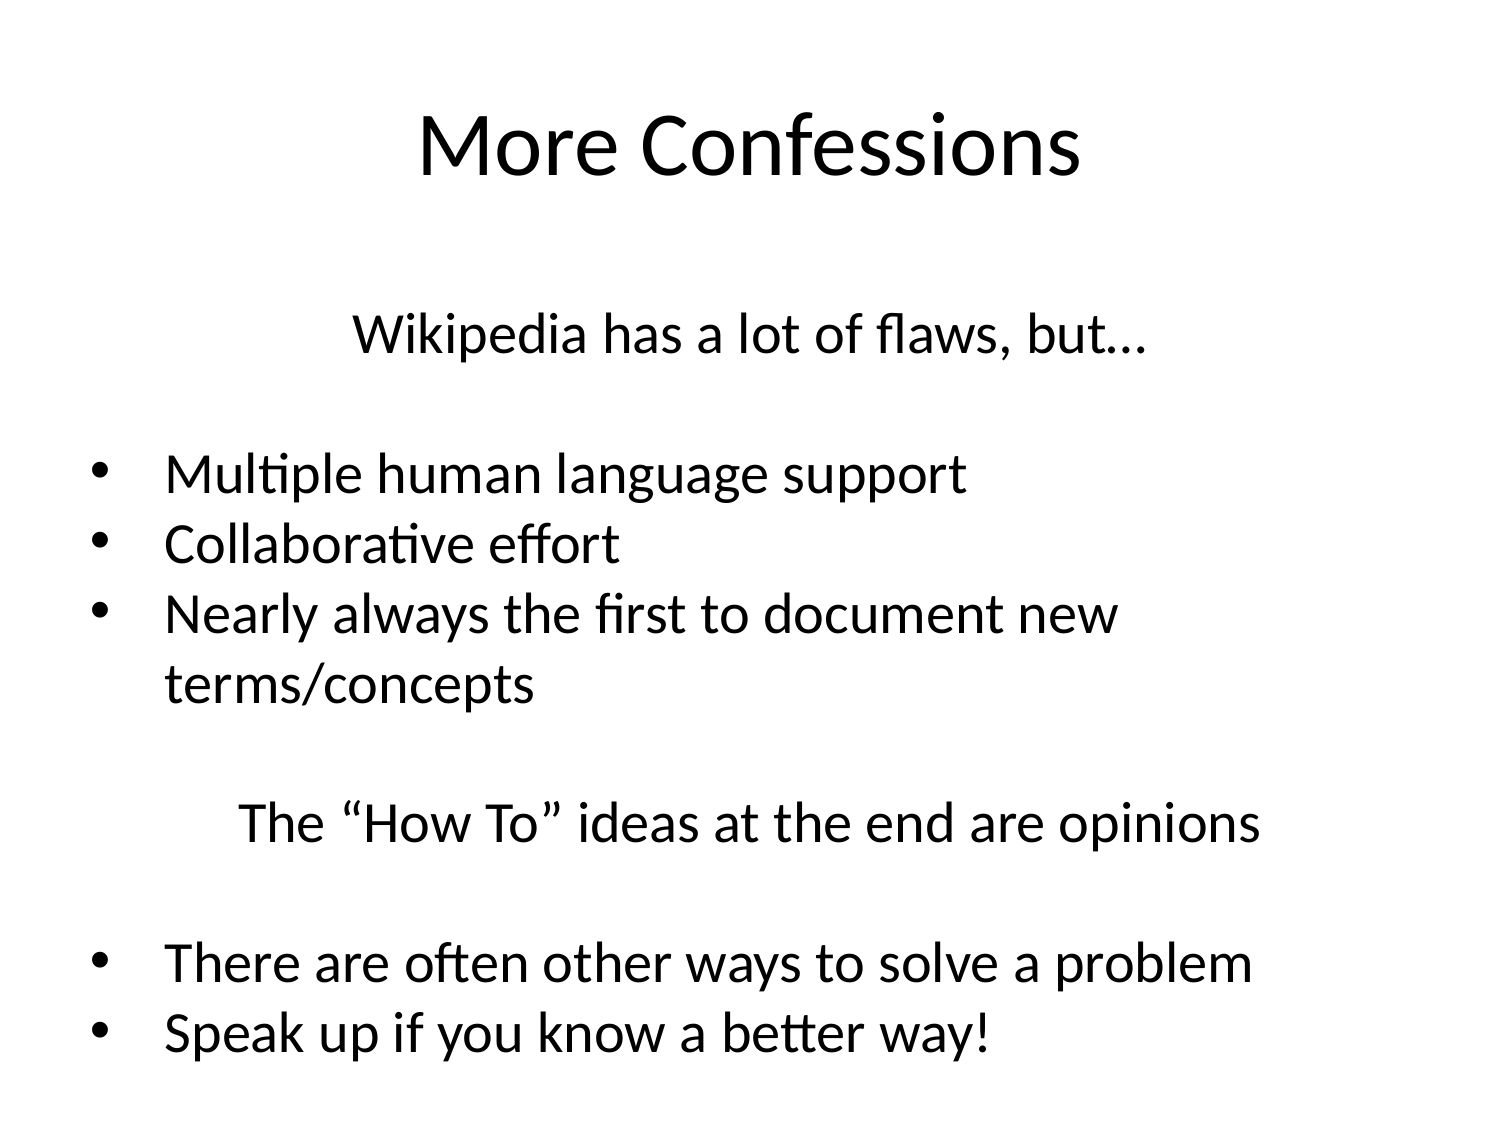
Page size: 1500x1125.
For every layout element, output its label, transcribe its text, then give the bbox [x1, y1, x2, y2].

title More Confessions [75, 45, 1425, 233]
text_box Wikipedia has a lot of flaws, but… Multiple human language support Collaborative effort Nearly always the first to document new terms/concepts The “How To” ideas at the end are opinions There are often other ways to solve a problem Speak up if you know a better way! [74, 287, 1425, 1125]
